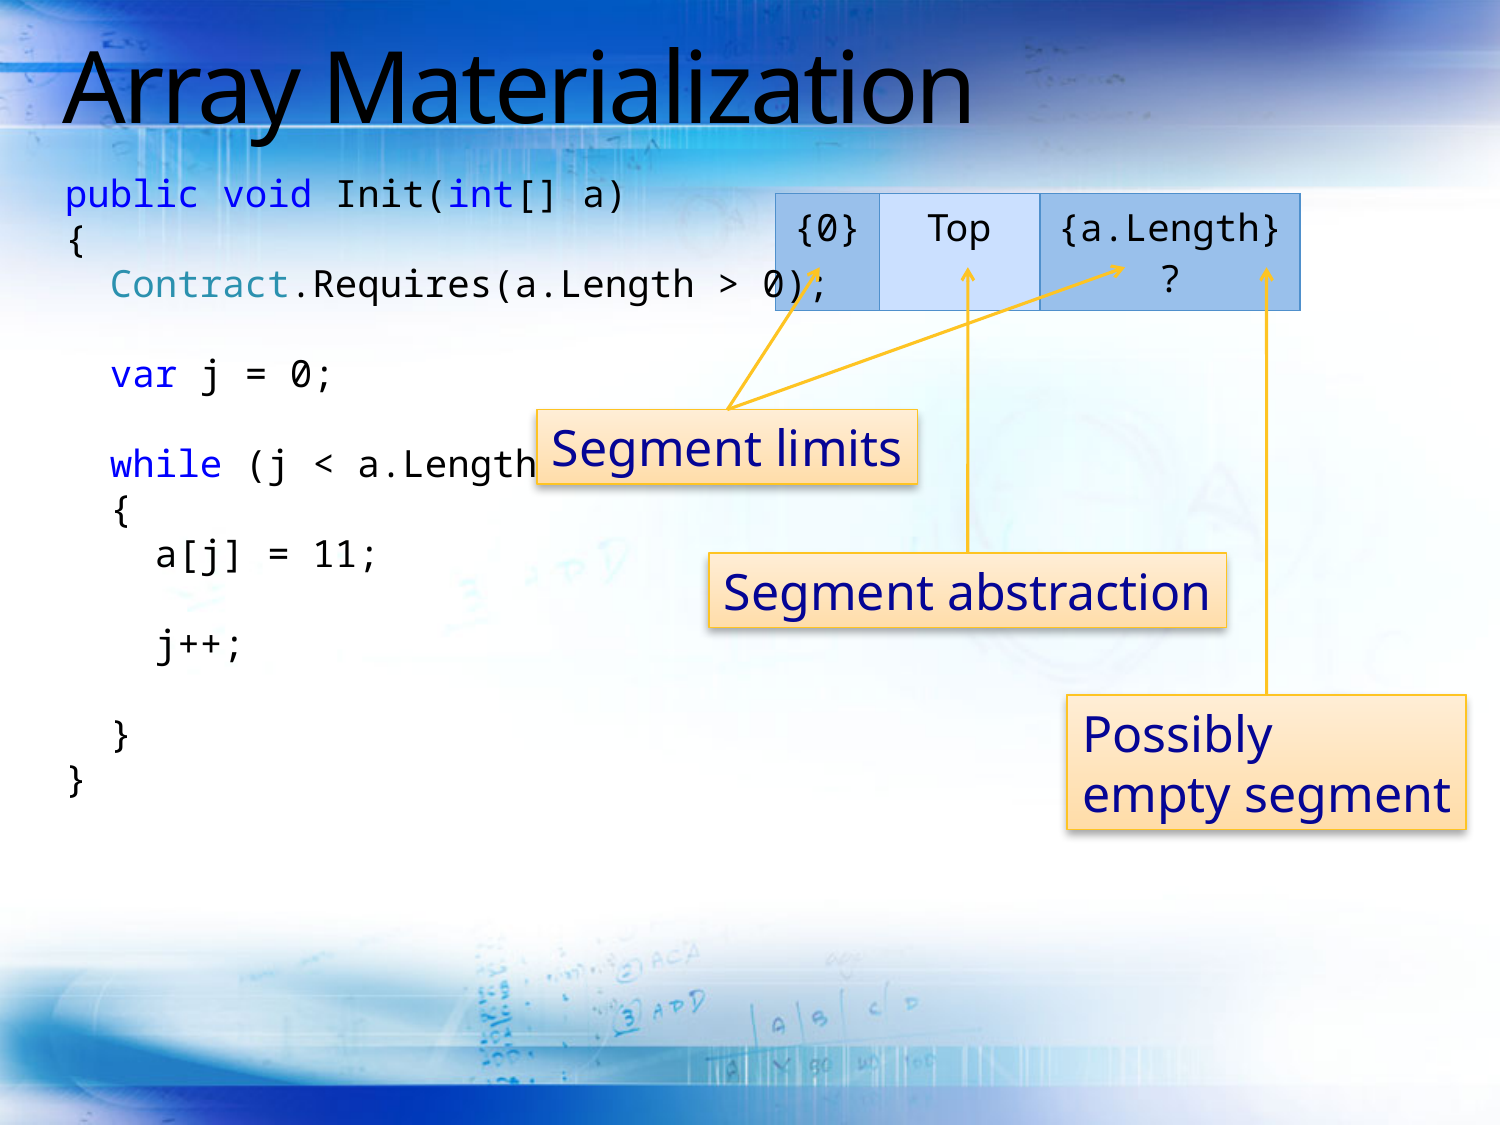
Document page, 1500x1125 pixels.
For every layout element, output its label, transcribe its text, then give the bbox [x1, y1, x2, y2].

table_header {a.Length}? [1150, 194, 1299, 266]
picture [0, 0, 1500, 1125]
title Array Materialization [62, 37, 1438, 147]
text_box public void Init(int[] a) { Contract.Requires(a.Length > 0); var j = 0; while (j < a.Length) { a[j] = 11; j++; } } [50, 162, 1150, 808]
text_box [1078, 266, 1455, 832]
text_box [548, 266, 724, 486]
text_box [724, 266, 1078, 629]
